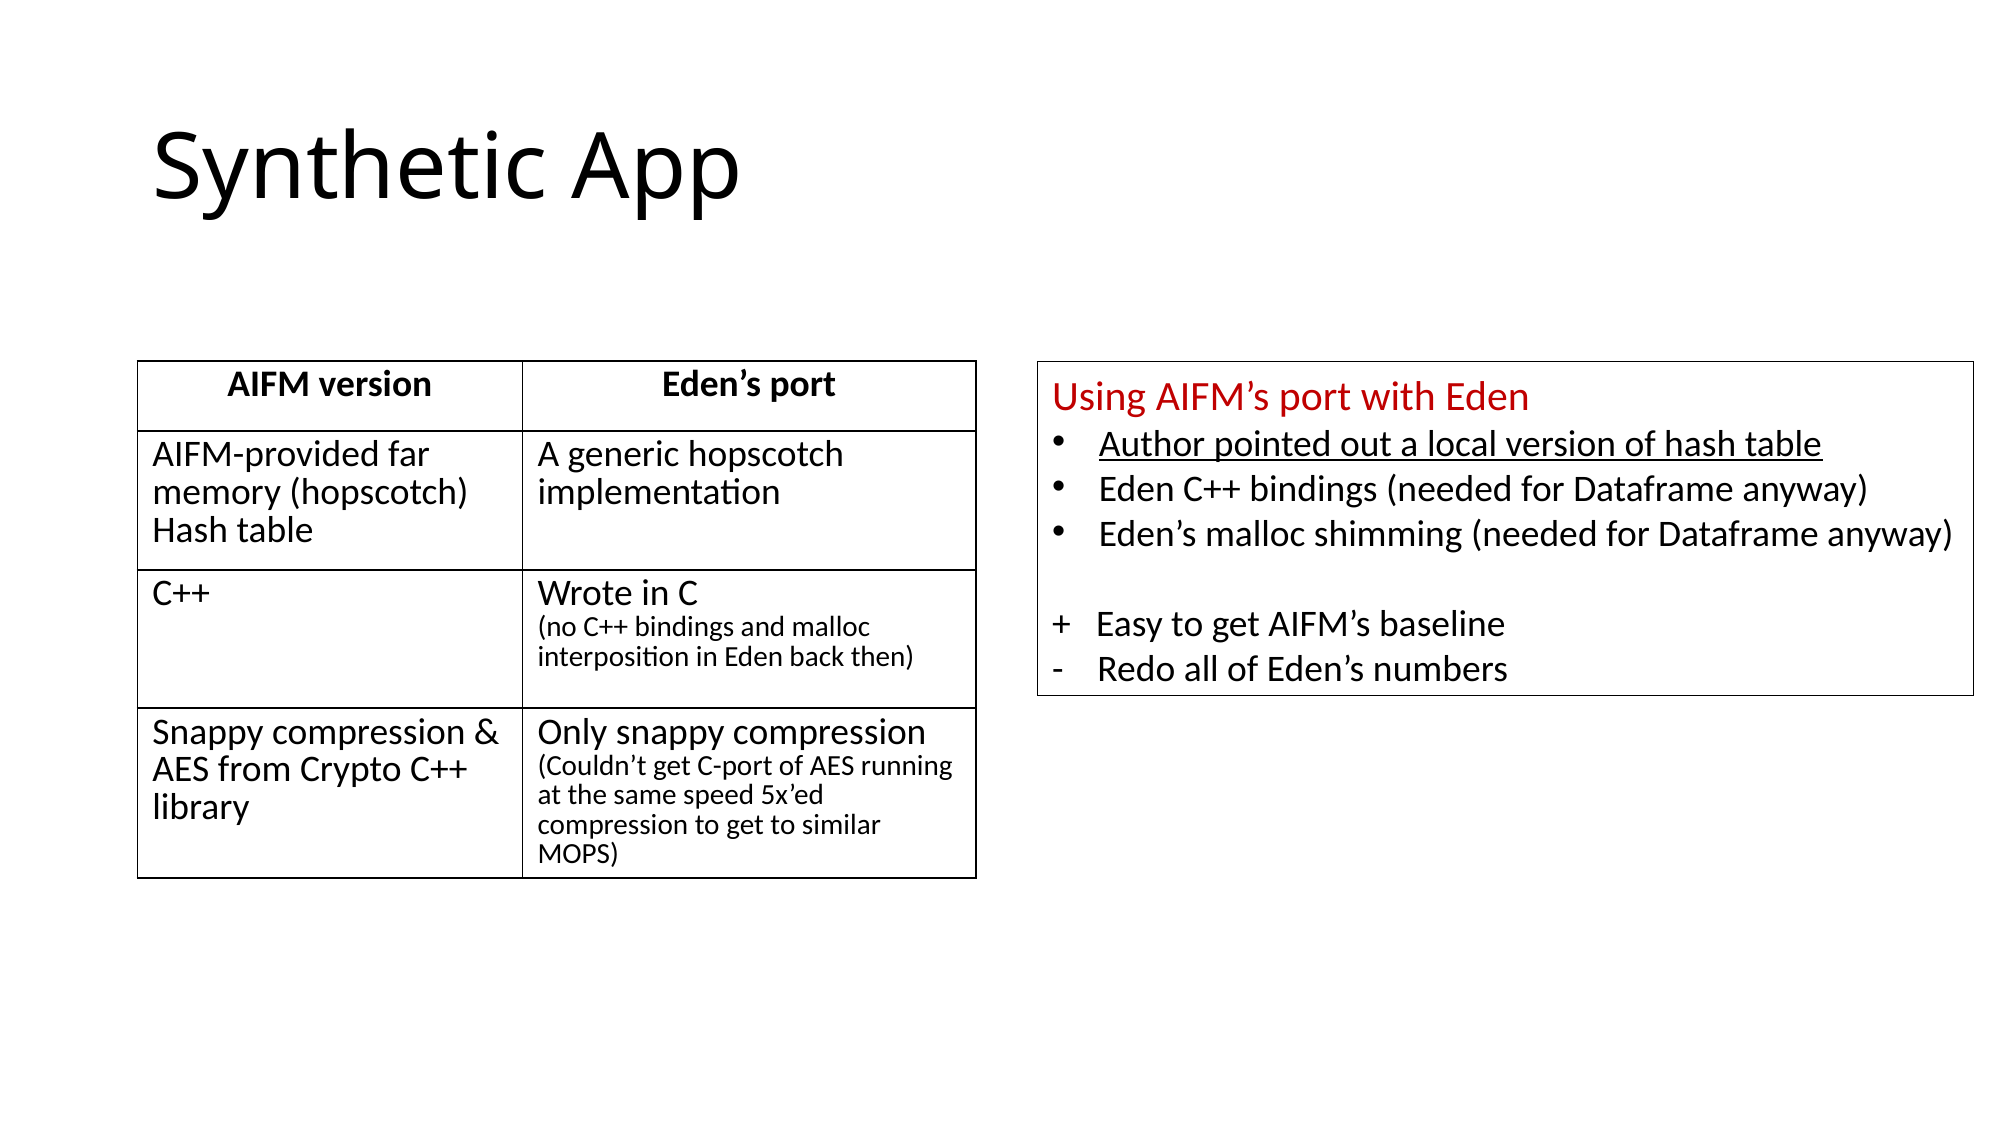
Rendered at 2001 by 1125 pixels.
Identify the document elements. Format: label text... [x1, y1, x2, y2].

table_cell A generic hopscotch implementation [523, 432, 975, 569]
table_header Eden’s port [523, 362, 975, 430]
table_header AIFM version [138, 362, 522, 430]
table_cell C++ [138, 571, 522, 707]
text_box Using AIFM’s port with Eden Author pointed out a local version of hash table Eden C++ bindings (needed for Dataframe anyway) Eden’s malloc shimming (needed for Dataframe anyway) + Easy to get AIFM’s baseline - Redo all of Eden’s numbers [1037, 361, 1974, 696]
table_cell Snappy compression & AES from Crypto C++ library [138, 709, 522, 877]
title Synthetic App [137, 59, 1863, 278]
table_cell Only snappy compression (Couldn’t get C-port of AES running at the same speed 5x’ed compression to get to similar MOPS) [523, 709, 975, 877]
table_cell AIFM-provided far memory (hopscotch) Hash table [138, 432, 522, 569]
table_cell Wrote in C (no C++ bindings and malloc interposition in Eden back then) [523, 571, 975, 707]
